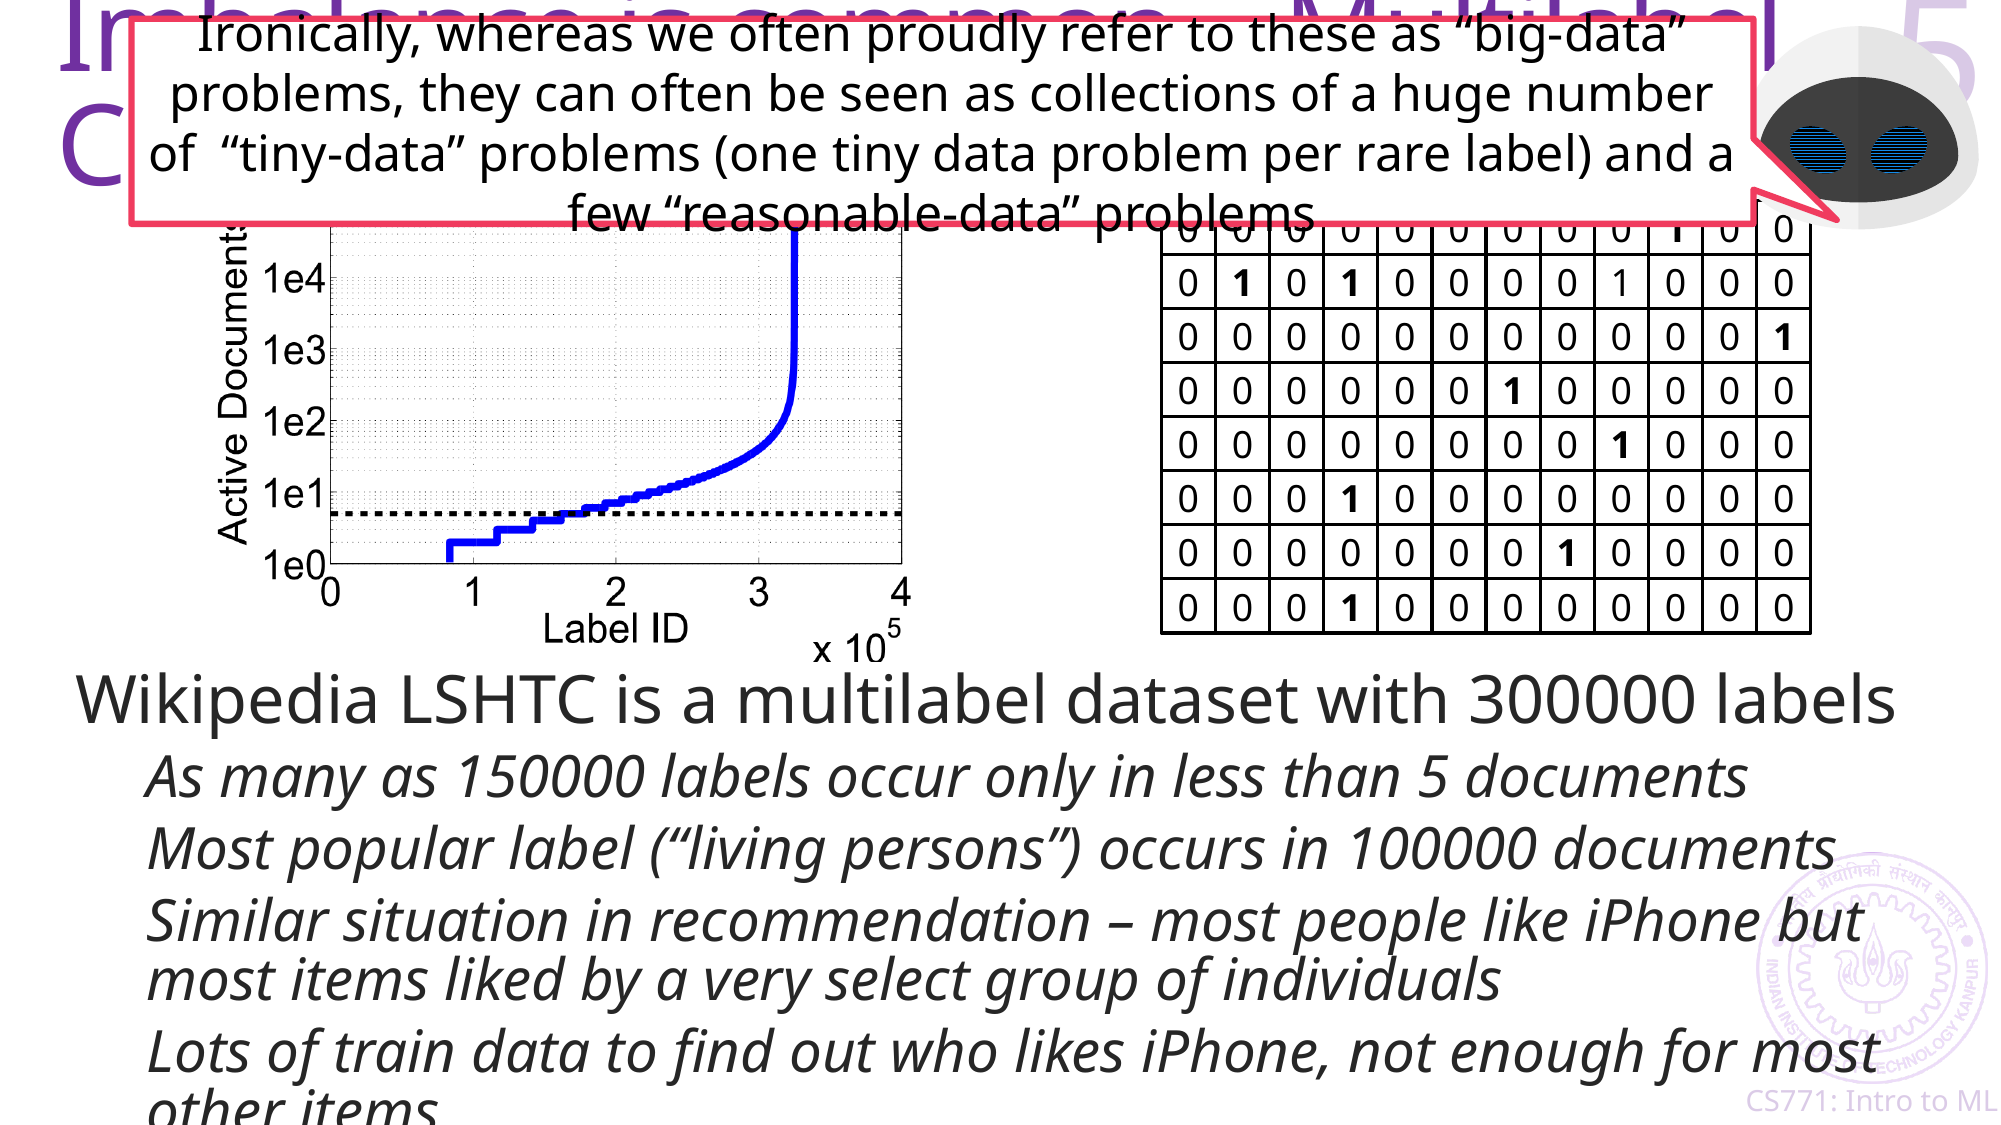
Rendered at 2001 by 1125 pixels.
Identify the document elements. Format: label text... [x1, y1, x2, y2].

picture [209, 182, 974, 663]
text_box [1737, 25, 1980, 230]
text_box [1160, 199, 1812, 634]
text_box Ironically, whereas we often proudly refer to these as “big-data” problems, they can often be seen as collections of a huge number of “tiny-data” problems (one tiny data problem per rare label) and a few “reasonable-data” problems [130, 17, 1755, 225]
slide_number 5 [1520, 6, 2000, 183]
title Imbalance is common – Multilabel Classfn [41, 5, 1945, 183]
list Wikipedia LSHTC is a multilabel dataset with 300000 labels As many as 150000 labels occur only in less than 5 documents Most popular label (“living persons”) occurs in 100000 documents Similar situation in recommendation – most people like iPhone but most items liked by a very select group of individuals Lots of train data to find out who likes iPhone, not enough for most other items [41, 661, 2000, 1125]
